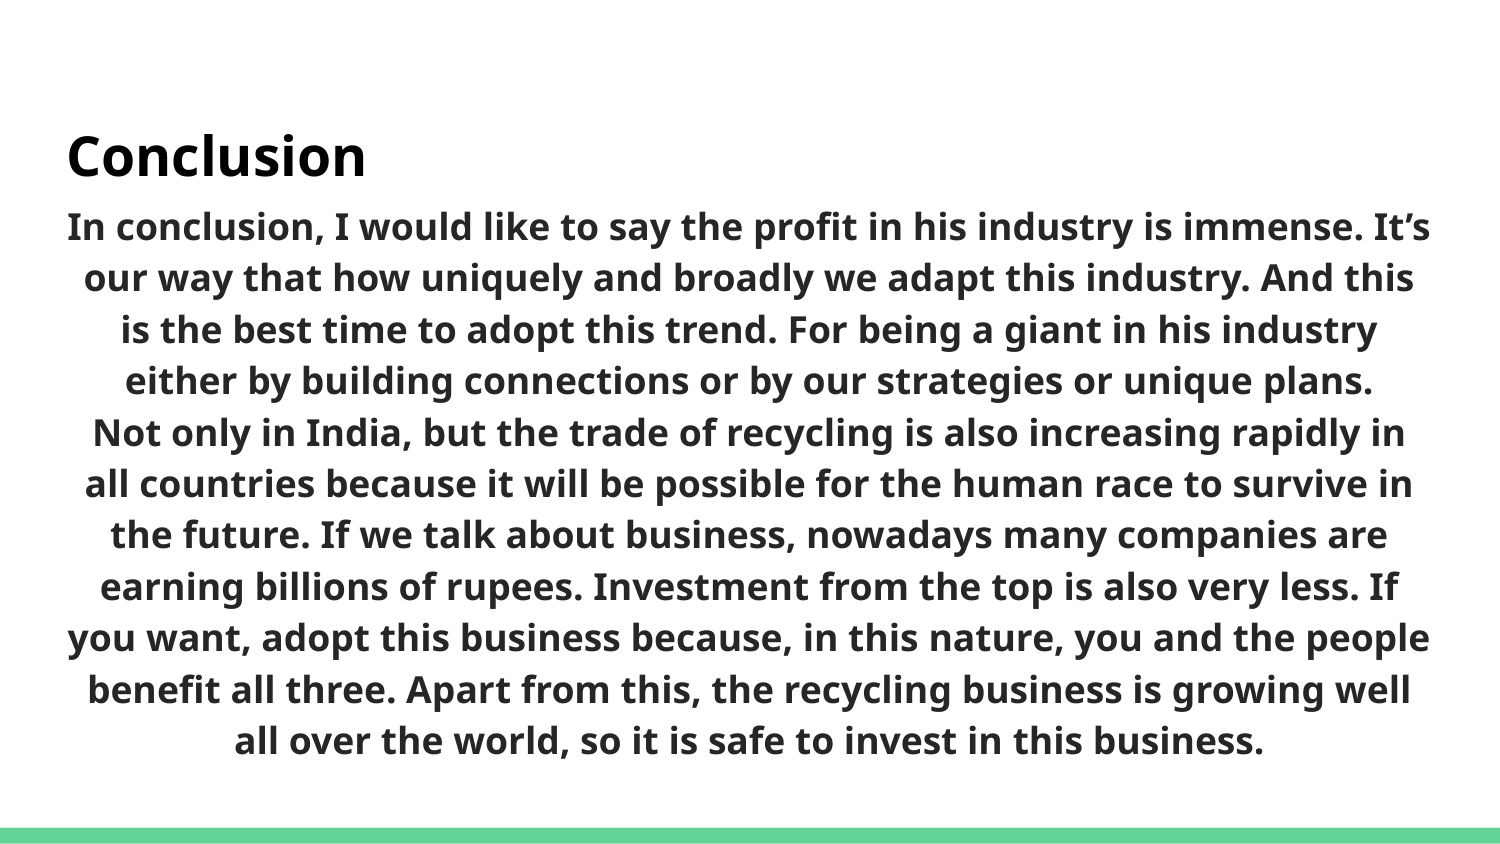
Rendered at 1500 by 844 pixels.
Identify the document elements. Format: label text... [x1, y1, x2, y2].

title Conclusion [51, 72, 1449, 150]
list In conclusion, I would like to say the profit in his industry is immense. It’s our way that how uniquely and broadly we adapt this industry. And this is the best time to adopt this trend. For being a giant in his industry either by building connections or by our strategies or unique plans. Not only in India, but the trade of recycling is also increasing rapidly in all countries because it will be possible for the human race to survive in the future. If we talk about business, nowadays many companies are earning billions of rupees. Investment from the top is also very less. If you want, adopt this business because, in this nature, you and the people benefit all three. Apart from this, the recycling business is growing well all over the world, so it is safe to invest in this business. [51, 150, 1449, 814]
